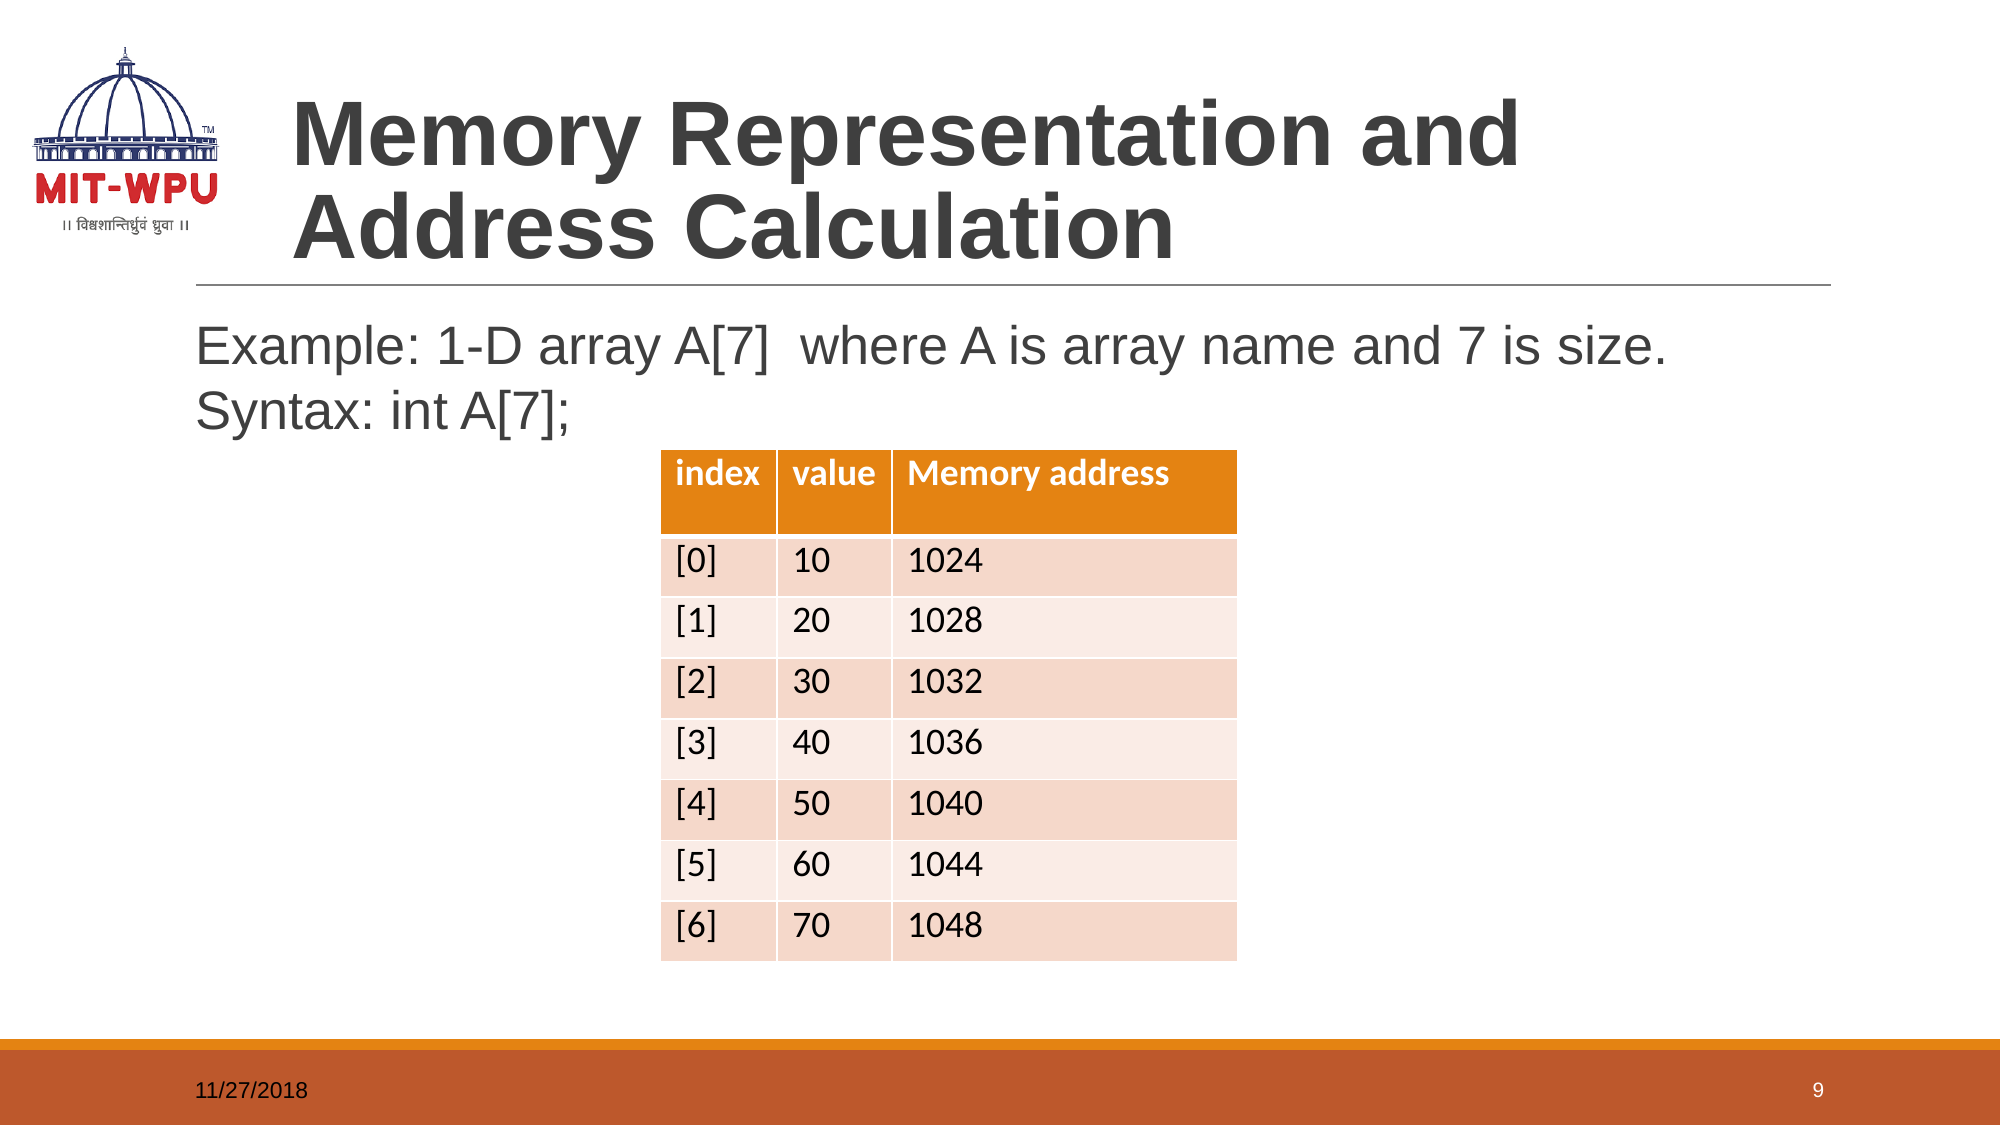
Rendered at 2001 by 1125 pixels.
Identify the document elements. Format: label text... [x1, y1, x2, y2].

table_cell 40 [778, 720, 891, 779]
table_cell 1032 [893, 659, 1237, 718]
table_cell 10 [778, 539, 891, 596]
picture [31, 46, 241, 236]
table_cell 70 [778, 902, 891, 961]
table_header Memory address [893, 450, 1237, 534]
table_cell 1028 [893, 598, 1237, 657]
table_cell [0] [661, 539, 776, 596]
table_cell [3] [661, 720, 776, 779]
table_cell 1024 [893, 539, 1237, 596]
table_cell 1048 [893, 902, 1237, 961]
table_cell 1040 [893, 780, 1237, 840]
table_cell 20 [778, 598, 891, 657]
table_cell 1044 [893, 841, 1237, 900]
table_cell [5] [661, 841, 776, 900]
table_cell 50 [778, 780, 891, 840]
table_cell [4] [661, 780, 776, 840]
text_box Example: 1-D array A[7] where A is array name and 7 is size. Syntax: int A[7]; [179, 302, 1780, 450]
text_box 11/27/2018 [179, 1059, 586, 1120]
table_cell [2] [661, 659, 776, 718]
table_cell [6] [661, 902, 776, 961]
table_cell 1036 [893, 720, 1237, 779]
table_cell 30 [778, 659, 891, 718]
text_box 9 [1624, 1059, 1840, 1120]
table_header value [778, 450, 891, 534]
title Memory Representation and Address Calculation [276, 47, 1927, 285]
table_cell 60 [778, 841, 891, 900]
table_cell [1] [661, 598, 776, 657]
table_header index [661, 450, 776, 534]
